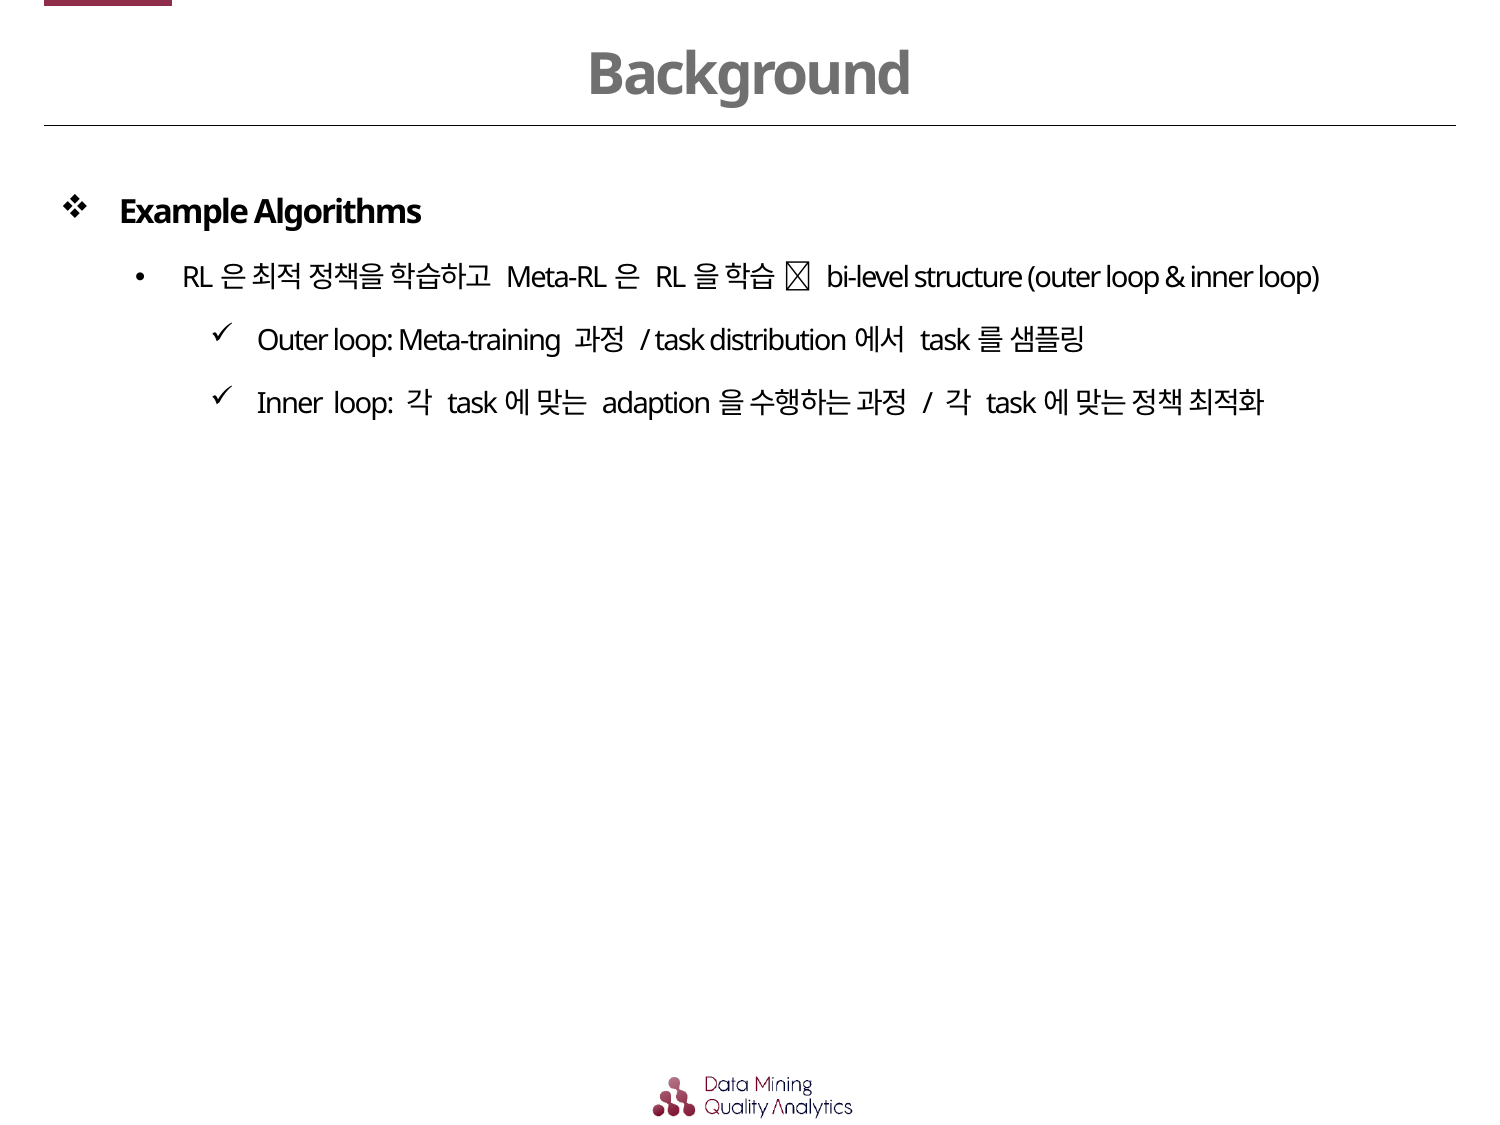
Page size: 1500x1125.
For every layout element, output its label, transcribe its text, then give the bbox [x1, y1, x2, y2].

text_box Example Algorithms RL은 최적 정책을 학습하고 Meta-RL은 RL을 학습  bi-level structure (outer loop & inner loop) Outer loop: Meta-training 과정 / task distribution에서 task를 샘플링 Inner loop: 각 task에 맞는 adaption을 수행하는 과정 / 각 task에 맞는 정책 최적화 [45, 163, 1449, 427]
picture [651, 1075, 853, 1119]
list Background [103, 37, 1397, 115]
